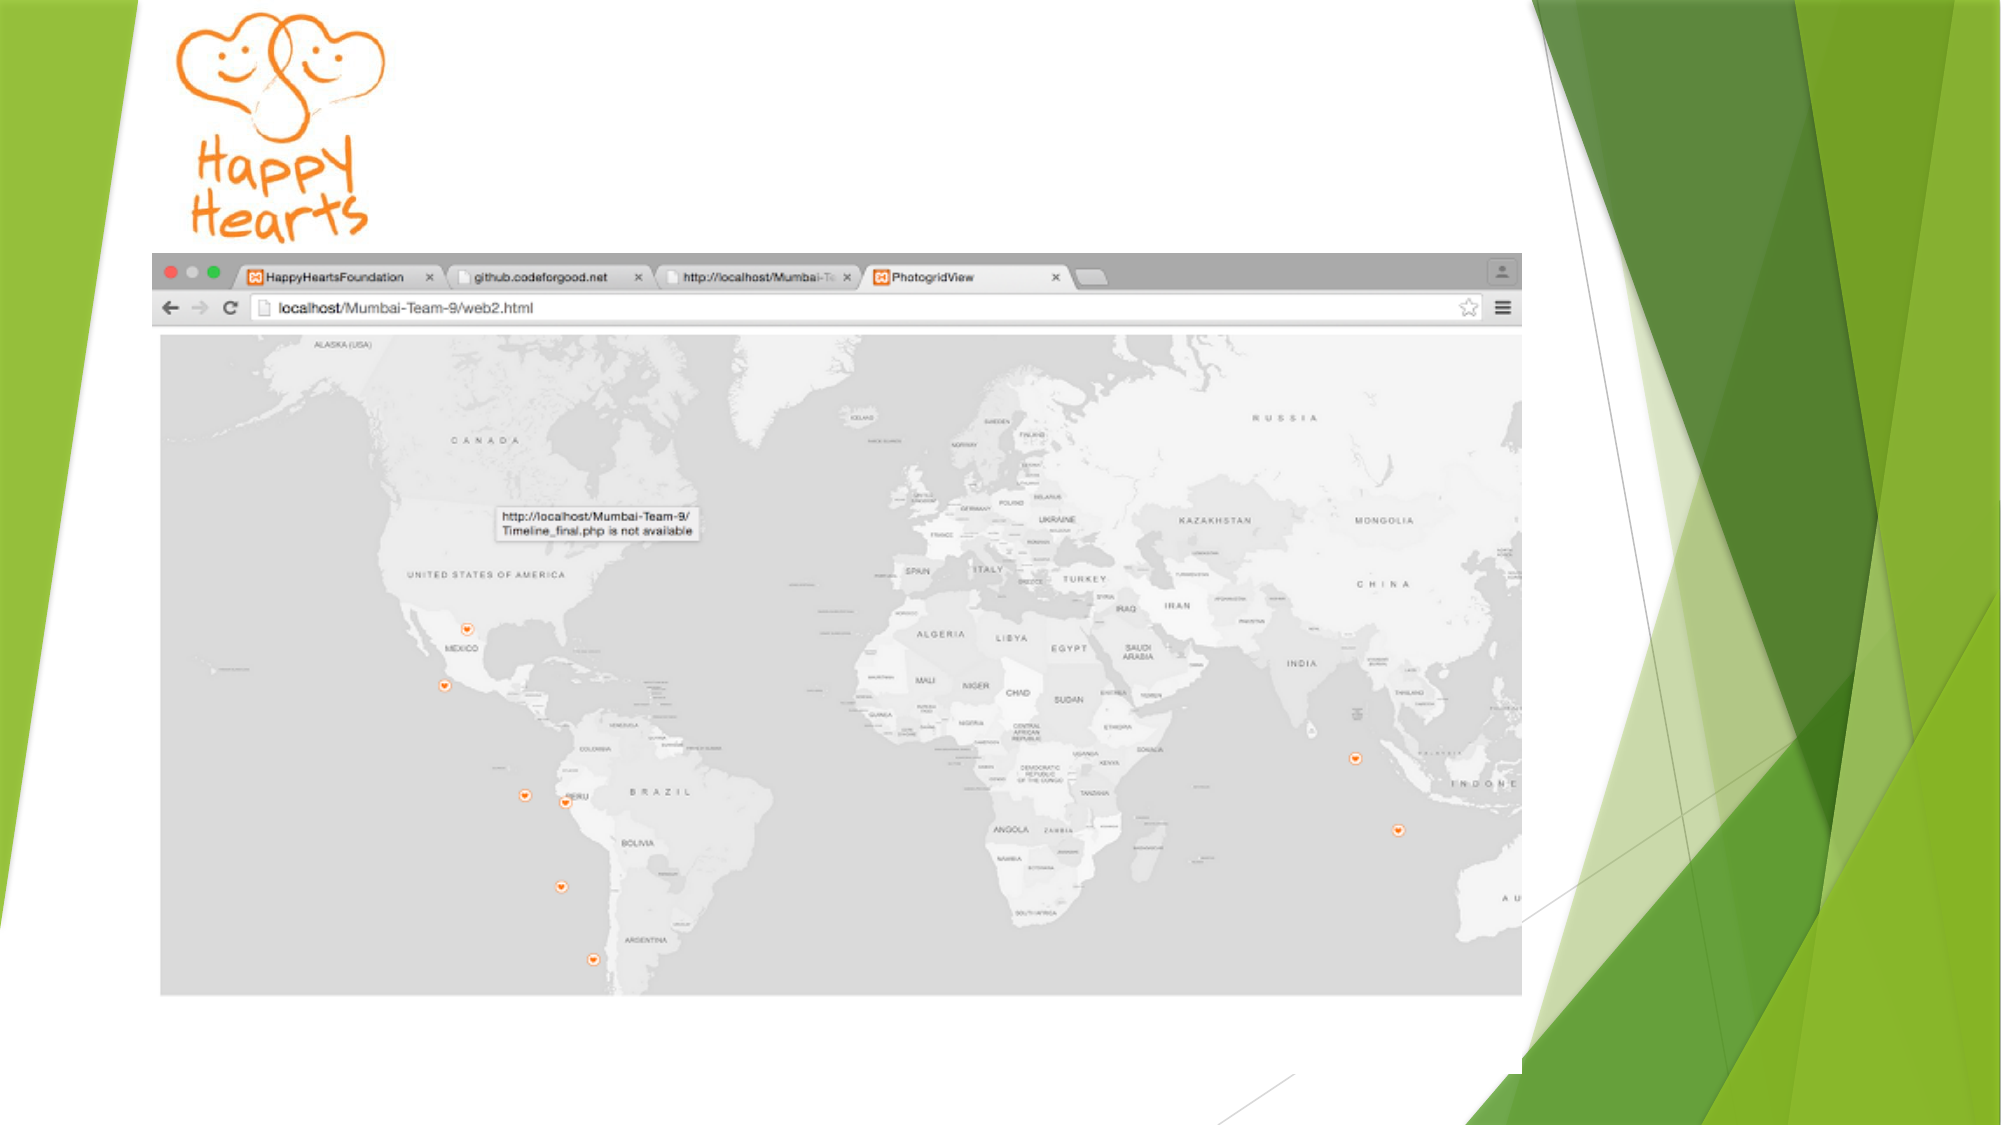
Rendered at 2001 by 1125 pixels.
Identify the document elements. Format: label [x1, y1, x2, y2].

picture [151, 0, 1522, 1075]
